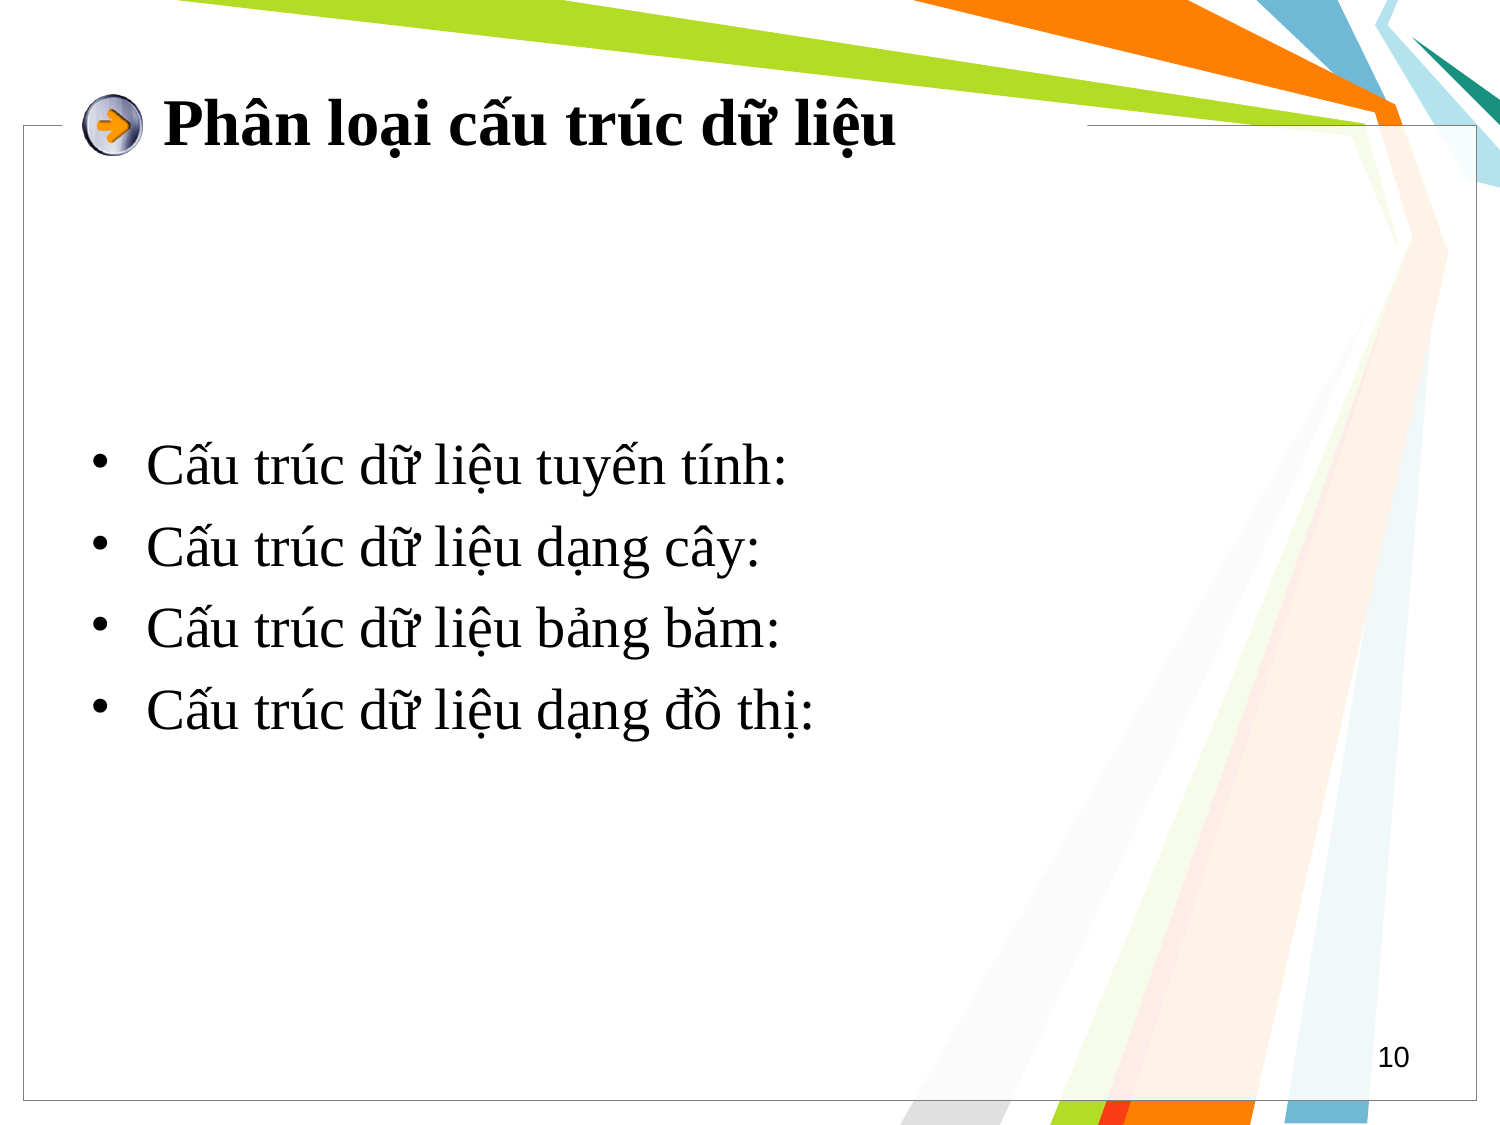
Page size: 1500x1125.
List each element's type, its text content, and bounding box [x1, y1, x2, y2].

title Phân loại cấu trúc dữ liệu [148, 75, 1182, 162]
slide_number 10 [1074, 1030, 1425, 1081]
picture [82, 94, 143, 156]
list Cấu trúc dữ liệu tuyến tính: Cấu trúc dữ liệu dạng cây: Cấu trúc dữ liệu bảng băm: Cấu trúc dữ liệu dạng đồ thị: [75, 162, 1425, 1005]
